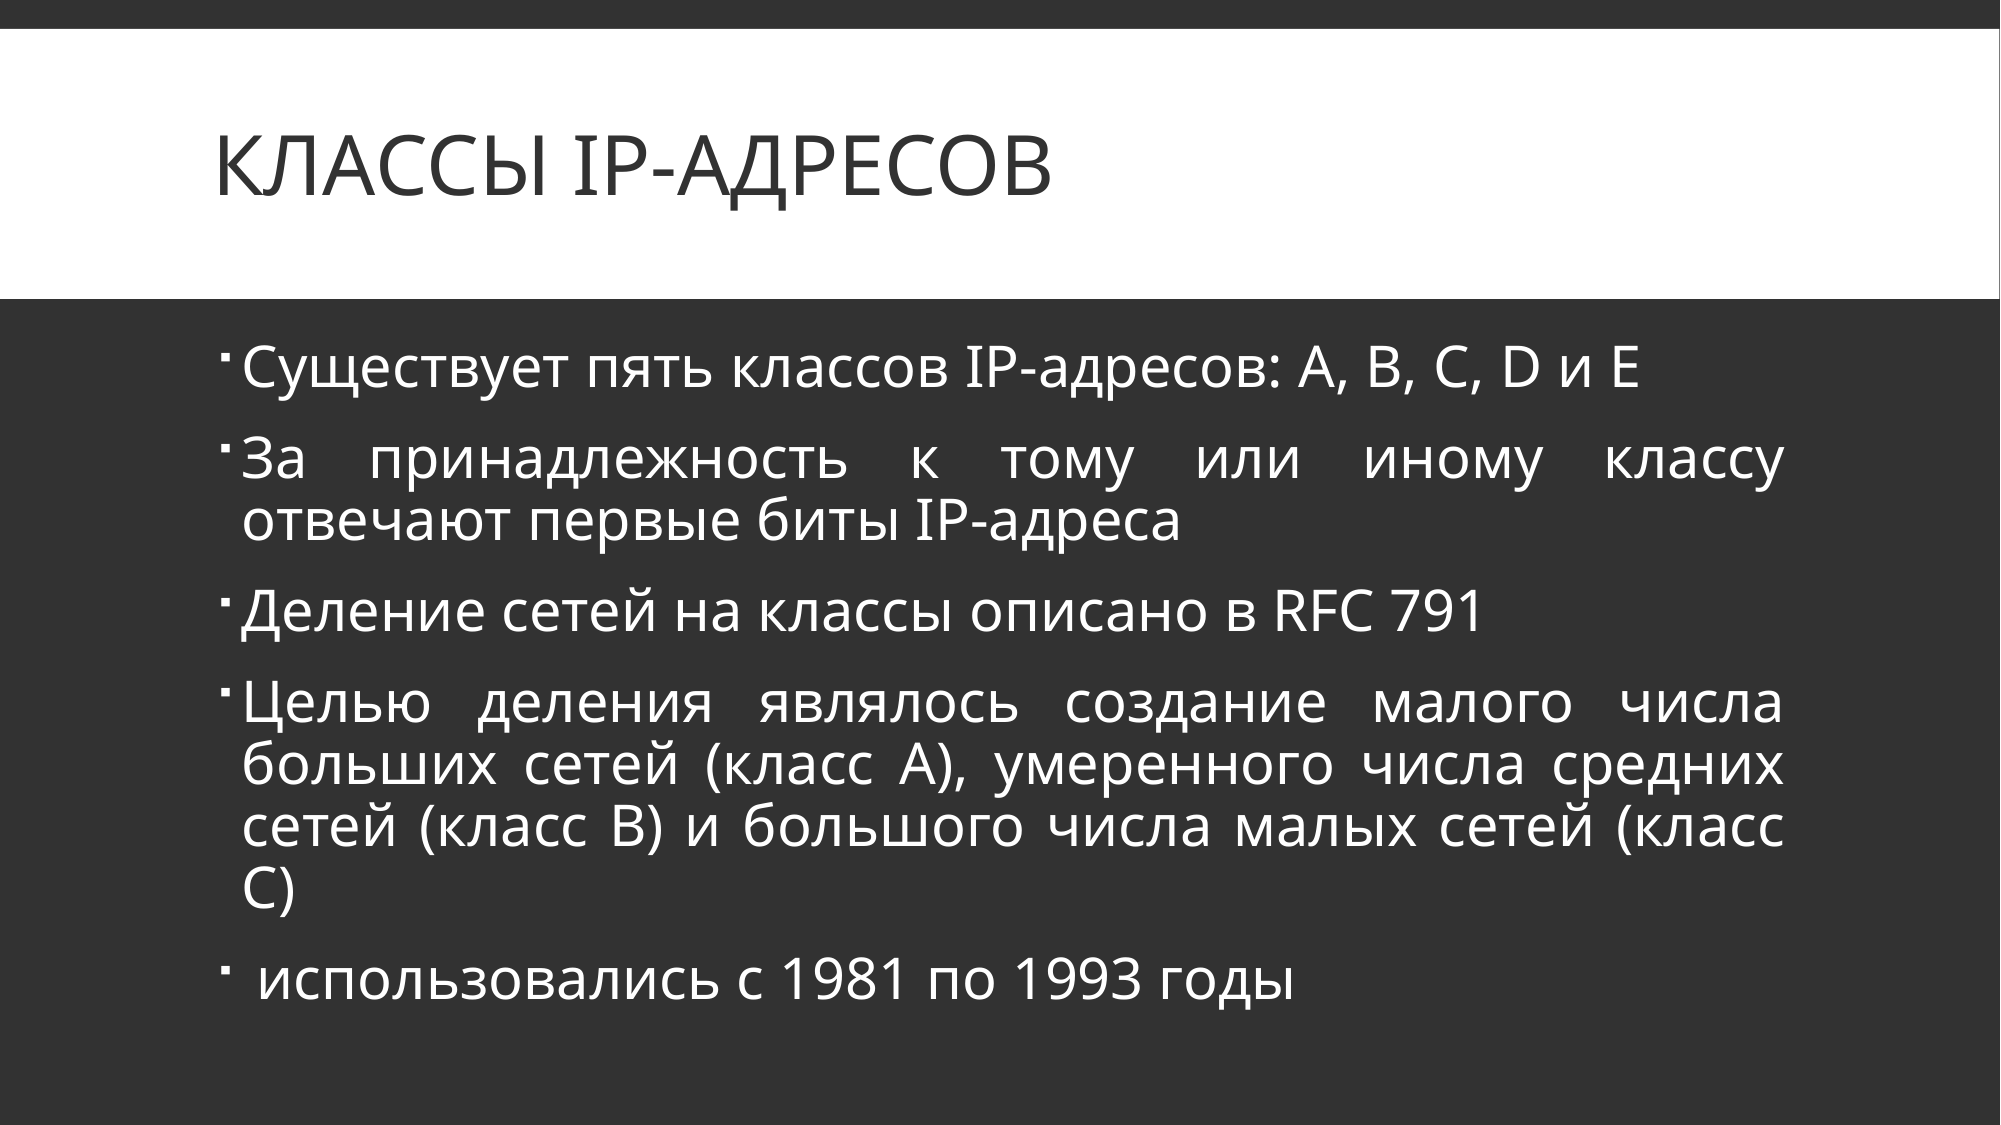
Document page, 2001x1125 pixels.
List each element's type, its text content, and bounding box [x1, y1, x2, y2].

list Существует пять классов IP-адресов: A, B, C, D и E За принадлежность к тому или иному классу отвечают первые биты IP-адреса Деление сетей на классы описано в RFC 791 Целью деления являлось создание малого числа больших сетей (класс А), умеренного числа средних сетей (класс В) и большого числа малых сетей (класс С) использовались с 1981 по 1993 годы [197, 329, 1803, 1020]
title Классы IP-адресов [197, 46, 1803, 295]
